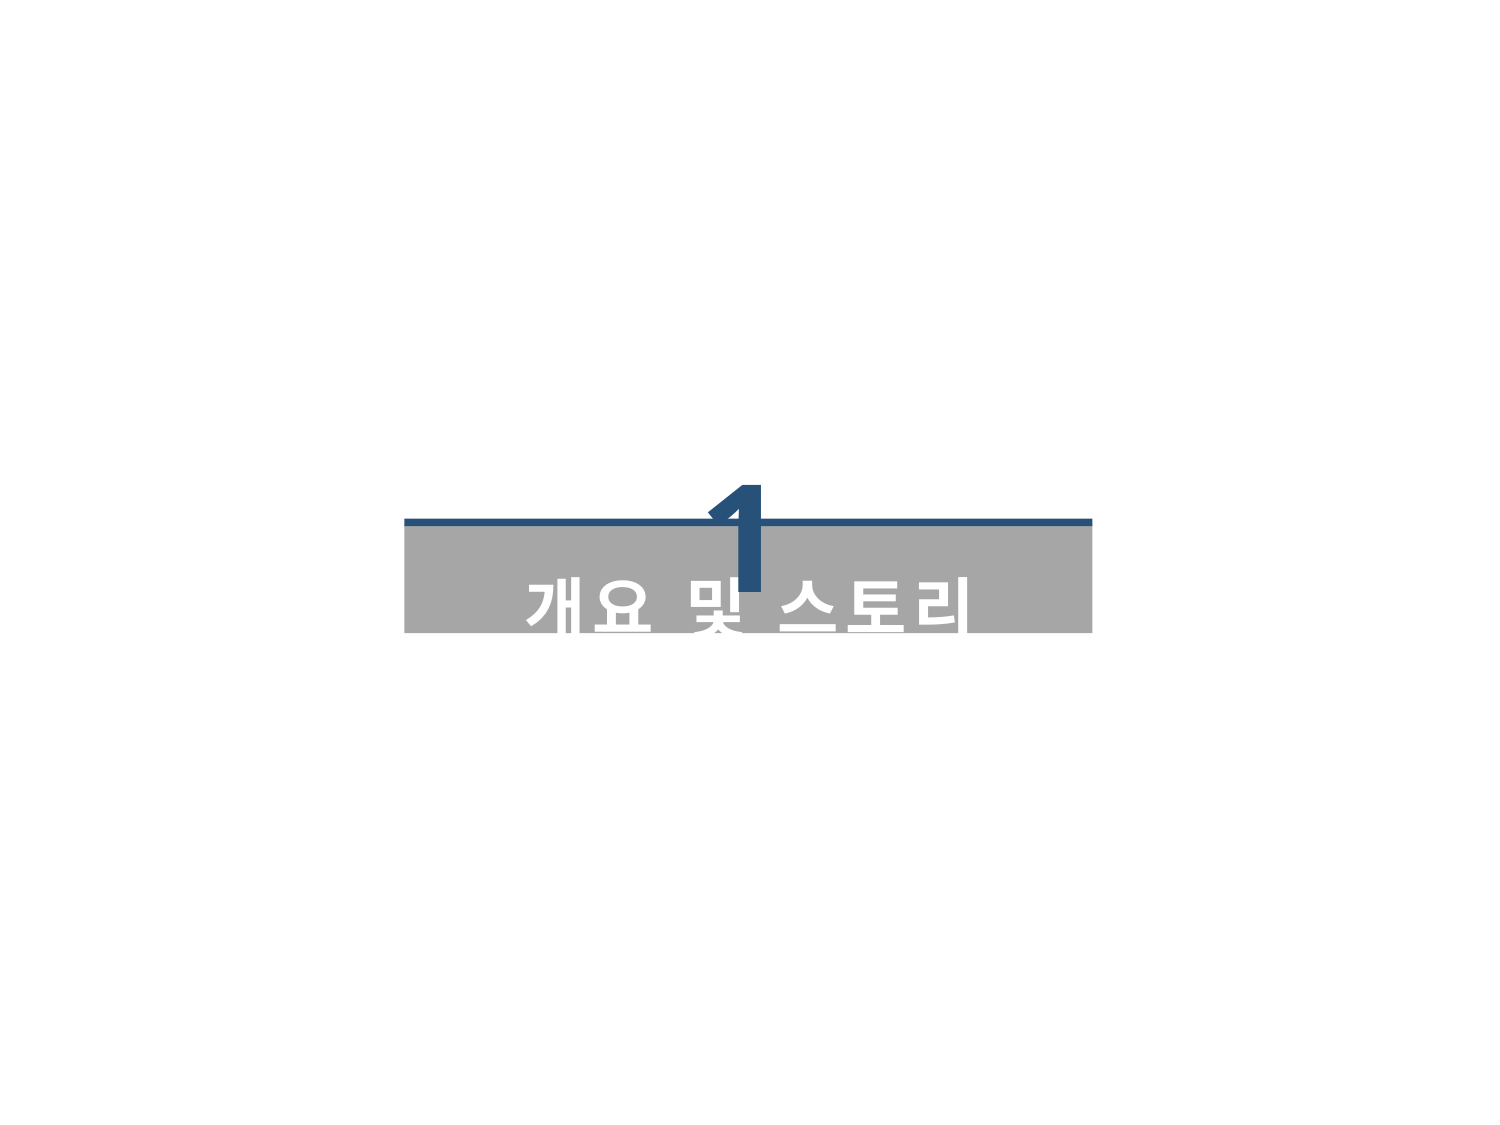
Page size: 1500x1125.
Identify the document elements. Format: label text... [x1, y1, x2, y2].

text_box 1 [459, 254, 1027, 630]
text_box 개요 및 스토리 [389, 479, 1111, 655]
